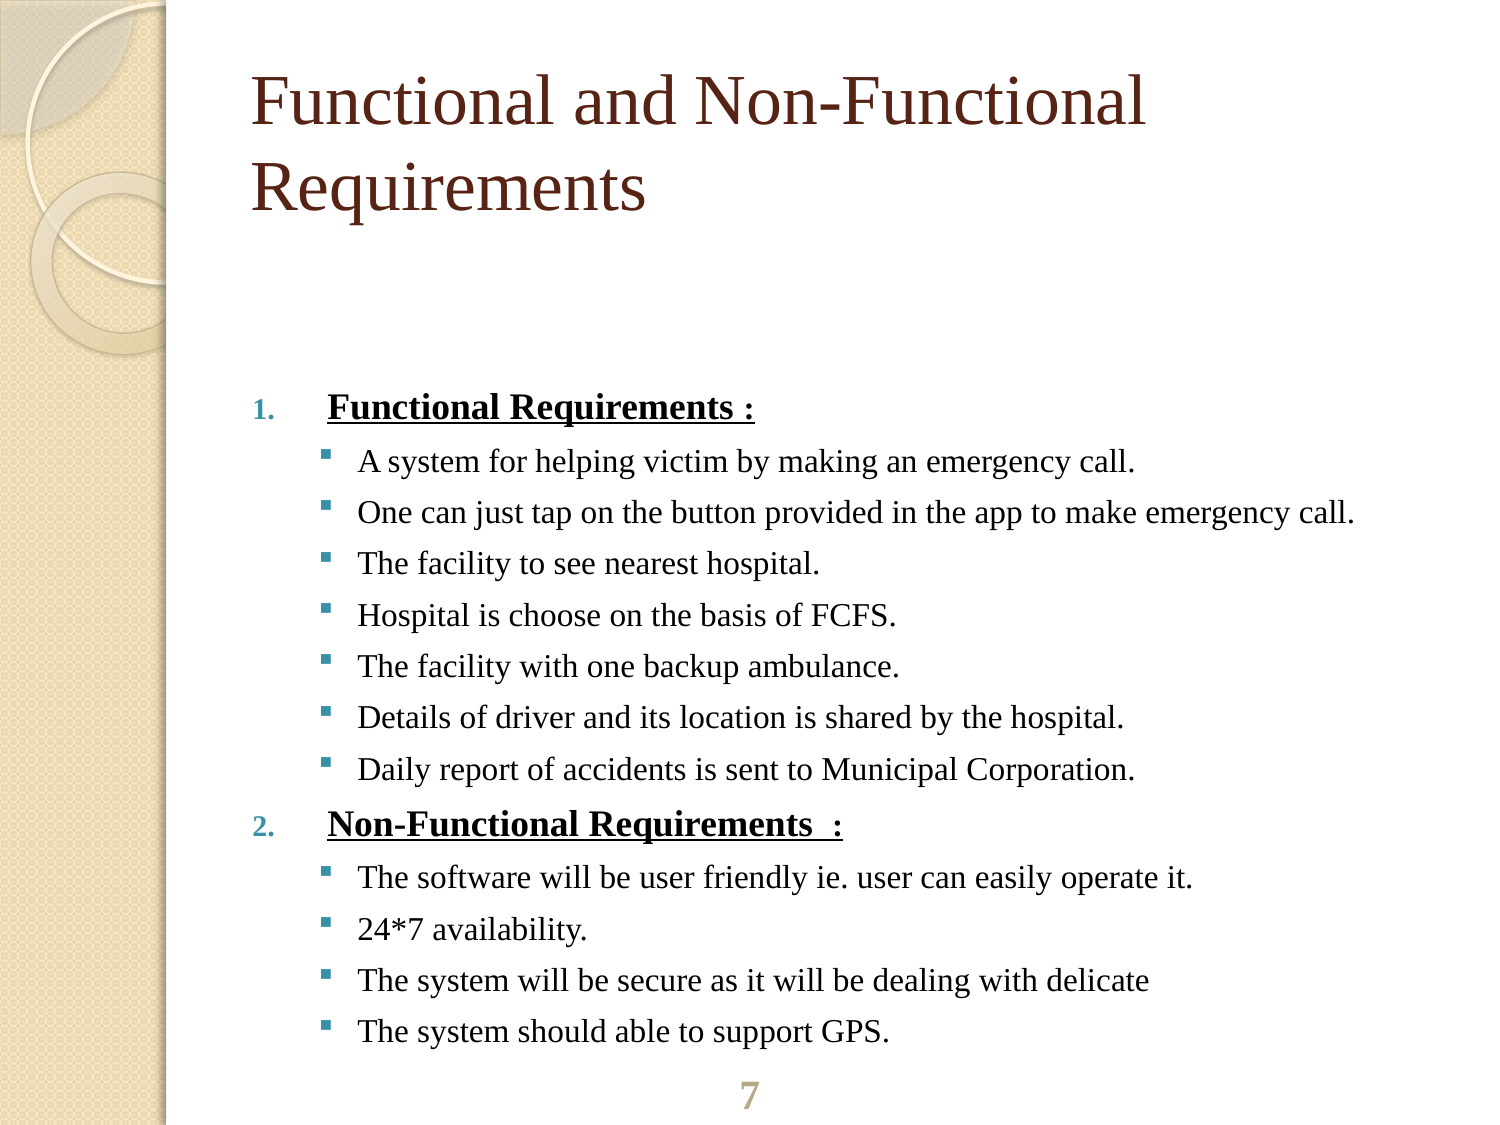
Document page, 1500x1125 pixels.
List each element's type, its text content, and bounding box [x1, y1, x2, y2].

list Functional Requirements : A system for helping victim by making an emergency call. One can just tap on the button provided in the app to make emergency call. The facility to see nearest hospital. Hospital is choose on the basis of FCFS. The facility with one backup ambulance. Details of driver and its location is shared by the hospital. Daily report of accidents is sent to Municipal Corporation. Non-Functional Requirements : The software will be user friendly ie. user can easily operate it. 24*7 availability. The system will be secure as it will be dealing with delicate The system should able to support GPS. [237, 375, 1453, 1063]
title Functional and Non-Functional Requirements [235, 45, 1466, 233]
slide_number 7 [654, 1065, 846, 1125]
